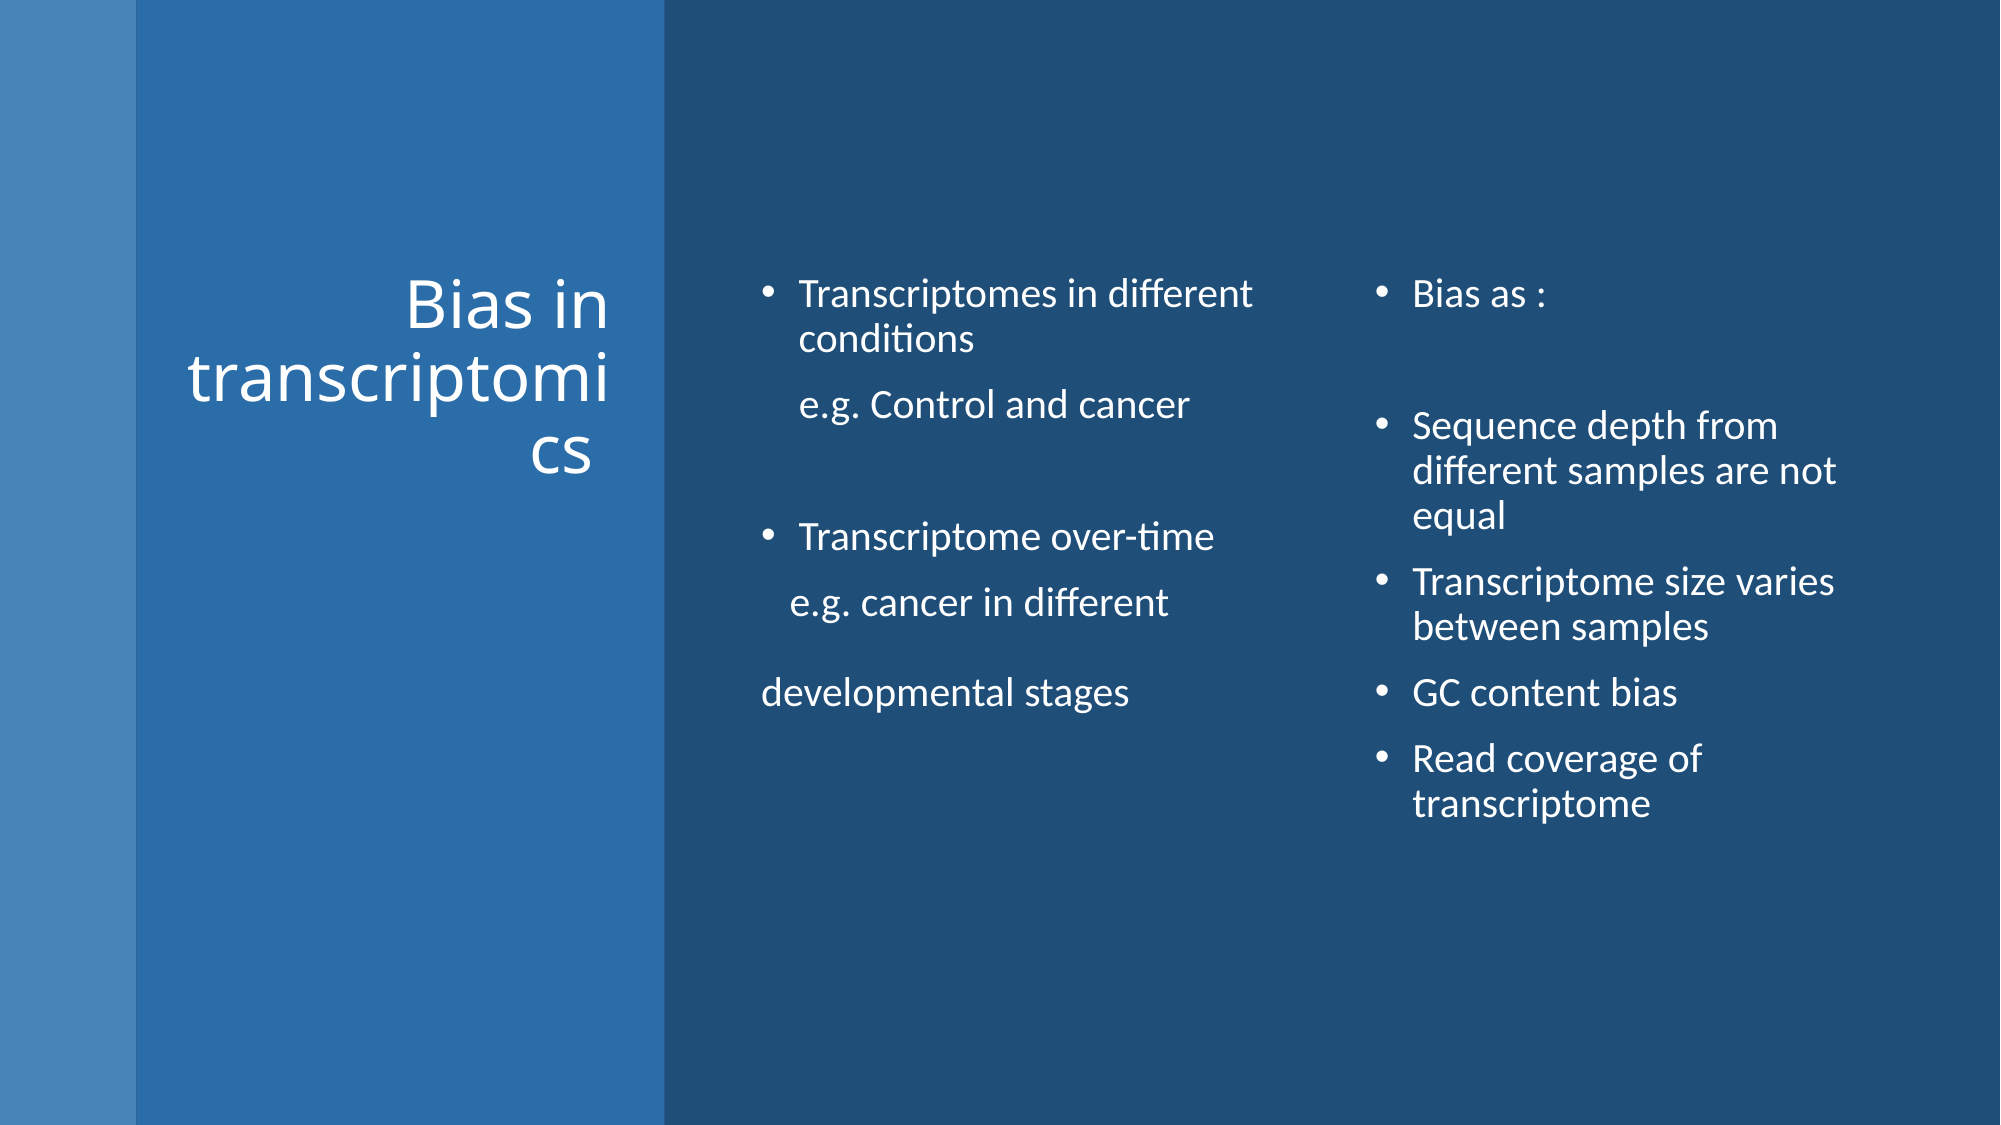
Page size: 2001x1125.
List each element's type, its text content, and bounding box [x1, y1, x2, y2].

list Bias as : Sequence depth from different samples are not equal Transcriptome size varies between samples GC content bias Read coverage of transcriptome [1359, 263, 1922, 1003]
title Bias in transcriptomics [162, 263, 626, 1003]
text_box [0, 0, 136, 1125]
text_box [136, 0, 666, 1125]
list Transcriptomes in different conditions e.g. Control and cancer Transcriptome over-time e.g. cancer in different developmental stages [745, 263, 1308, 1003]
